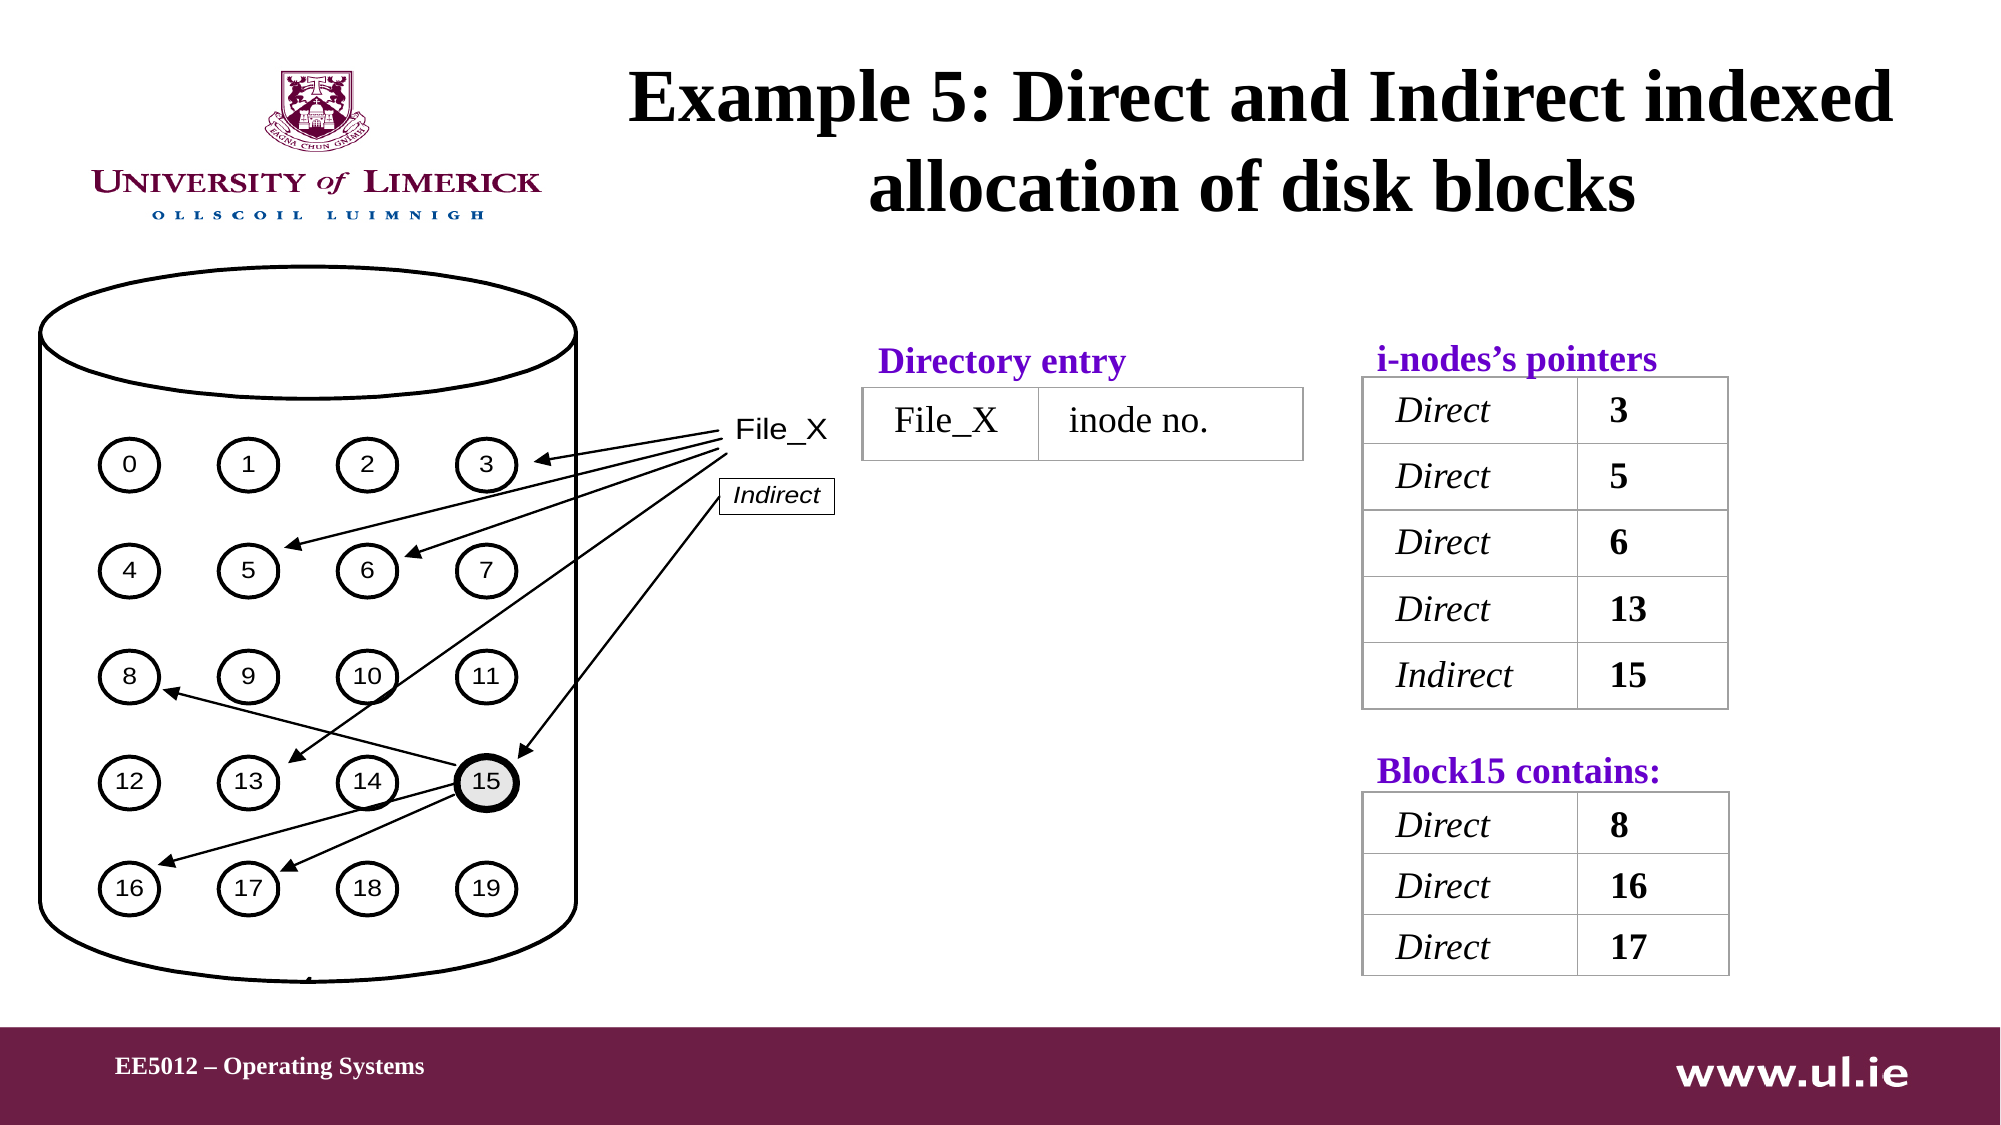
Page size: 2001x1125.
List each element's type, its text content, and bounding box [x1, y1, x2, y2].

text_box i-nodes’s pointers [1362, 326, 1730, 377]
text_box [1361, 376, 1729, 710]
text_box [34, 261, 869, 1018]
text_box Block15 contains: [1362, 738, 1730, 791]
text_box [861, 387, 1304, 461]
text_box Directory entry [873, 328, 1304, 386]
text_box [1361, 791, 1730, 976]
title Example 5: Direct and Indirect indexed allocation of disk blocks [573, 38, 1950, 230]
picture [0, 0, 2001, 1125]
slide_number EE5012 – Operating Systems [99, 1042, 456, 1102]
